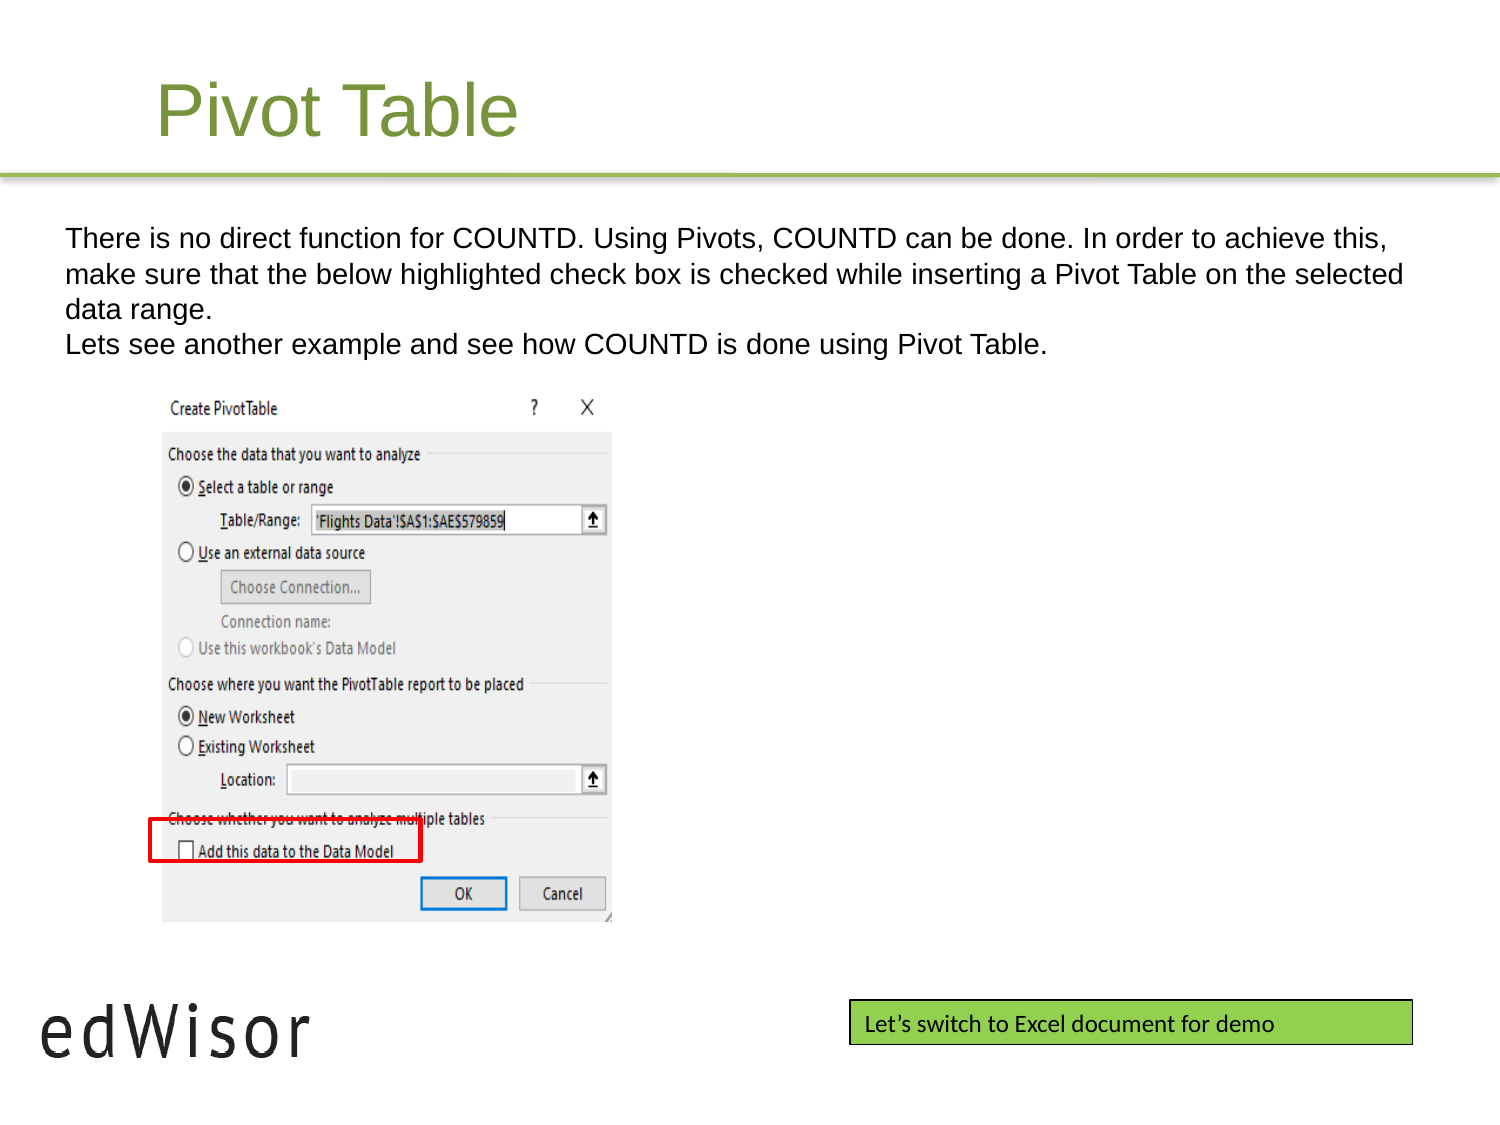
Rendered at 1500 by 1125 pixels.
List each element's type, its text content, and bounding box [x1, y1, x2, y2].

title Pivot Table [51, 50, 625, 163]
list There is no direct function for COUNTD. Using Pivots, COUNTD can be done. In order to achieve this, make sure that the below highlighted check box is checked while inserting a Pivot Table on the selected data range. Lets see another example and see how COUNTD is done using Pivot Table. [50, 212, 1438, 989]
picture [37, 987, 313, 1076]
picture [162, 387, 612, 923]
text_box [148, 817, 157, 863]
text_box Let’s switch to Excel document for demo [849, 999, 1413, 1045]
